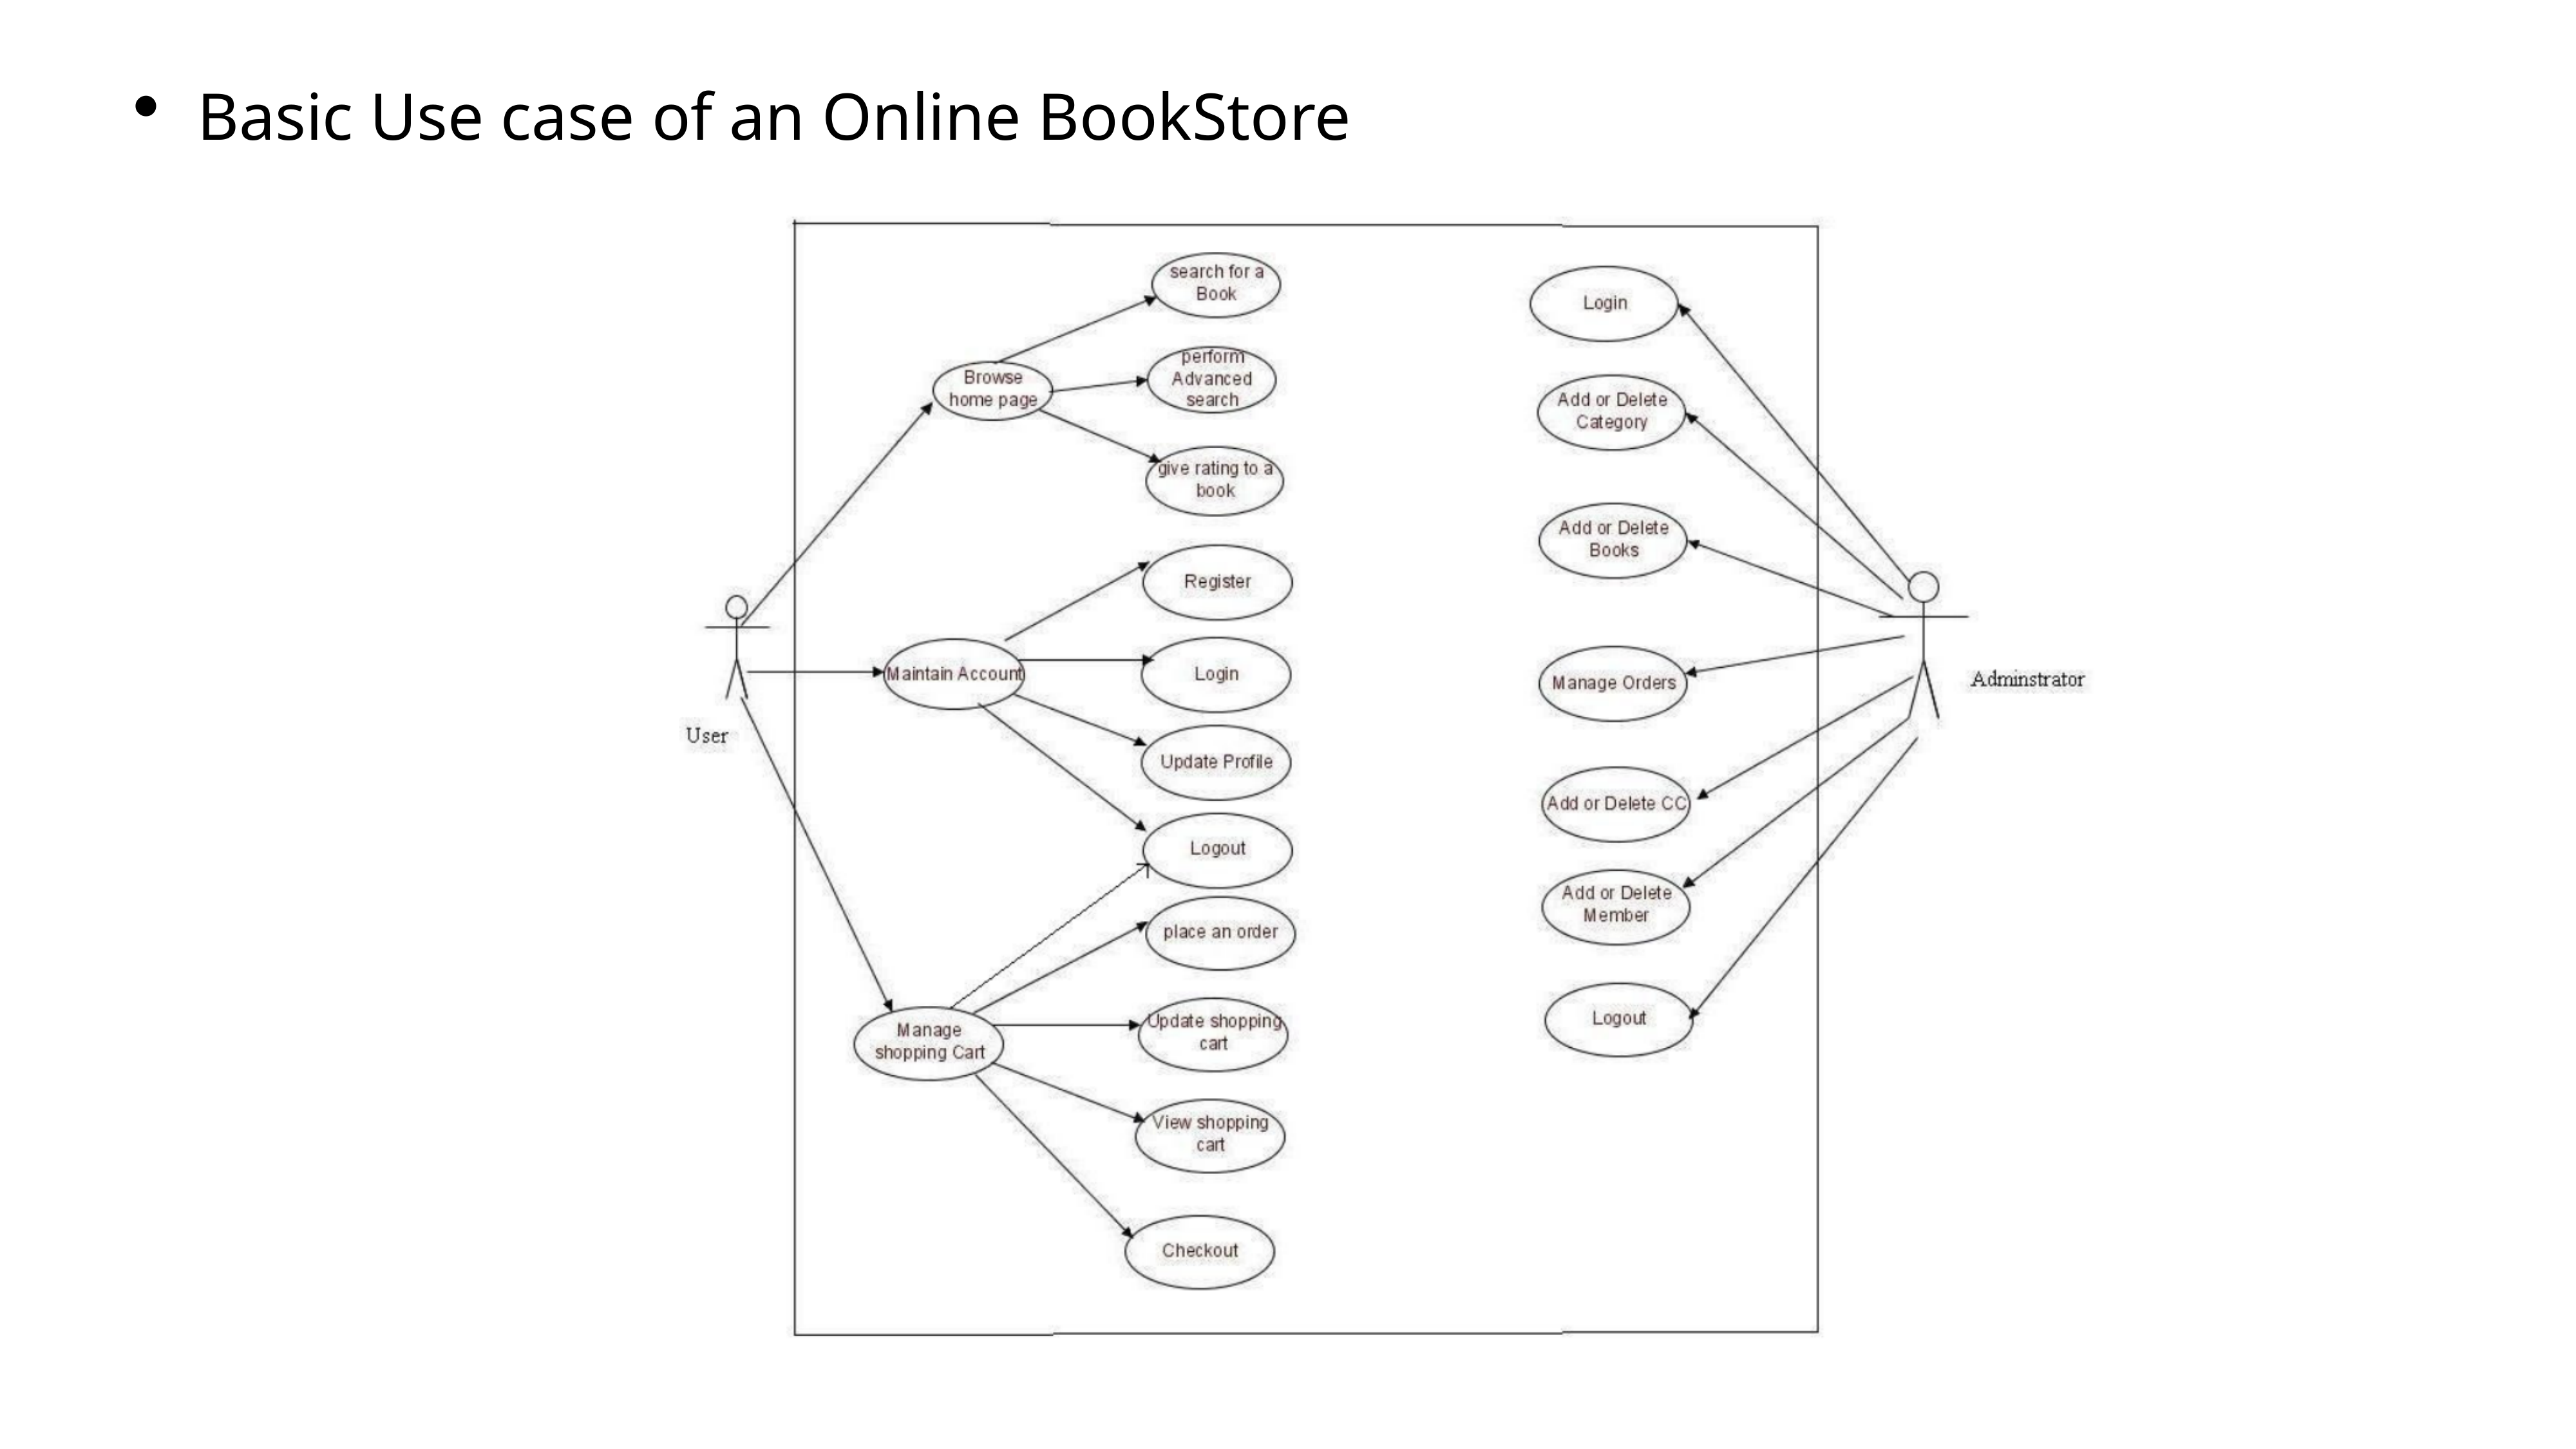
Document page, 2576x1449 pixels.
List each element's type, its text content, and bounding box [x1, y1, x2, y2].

list Basic Use case of an Online BookStore [127, 79, 2449, 1321]
picture [671, 201, 2145, 1347]
